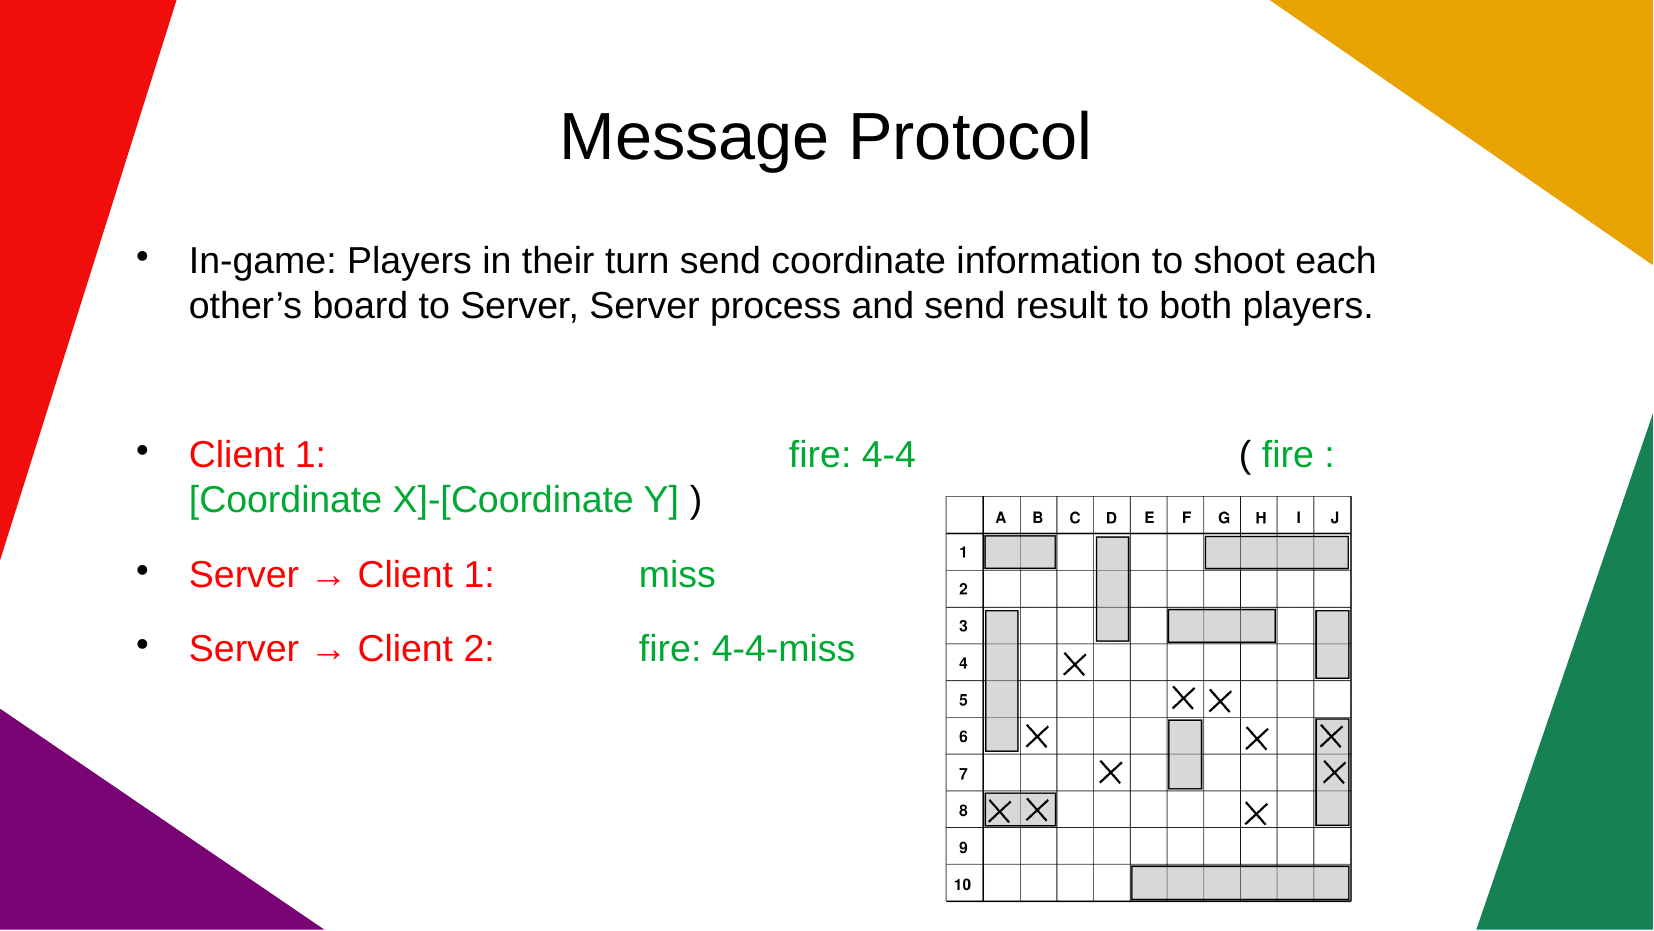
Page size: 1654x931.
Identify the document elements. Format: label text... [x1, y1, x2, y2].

picture [937, 487, 1360, 910]
text_box Message Protocol [118, 58, 1535, 206]
text_box In-game: Players in their turn send coordinate information to shoot each other’s board to Server, Server process and send result to both players. Client 1: fire: 4-4 ( fire : [Coordinate X]-[Coordinate Y] ) Server → Client 1: miss Server → Client 2: fire: 4-4-miss [118, 236, 1500, 827]
